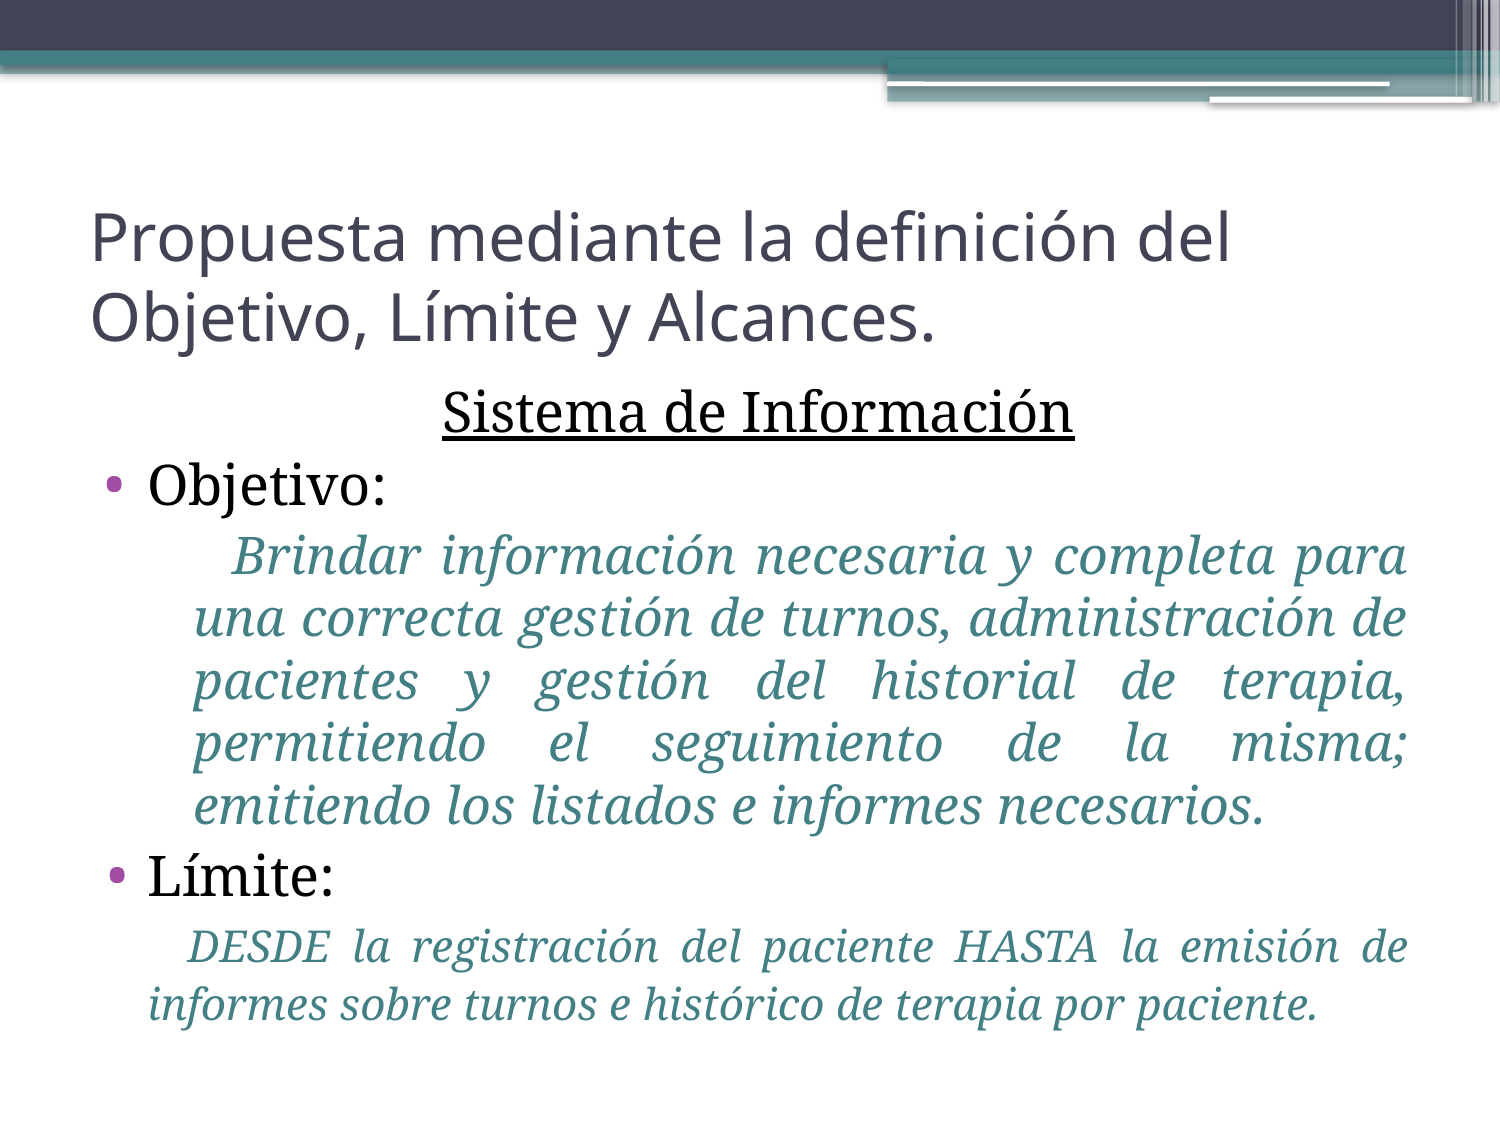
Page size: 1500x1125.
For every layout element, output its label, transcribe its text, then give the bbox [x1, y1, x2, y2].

list Sistema de Información Objetivo: Brindar información necesaria y completa para una correcta gestión de turnos, administración de pacientes y gestión del historial de terapia, permitiendo el seguimiento de la misma; emitiendo los listados e informes necesarios. Límite: DESDE la registración del paciente HASTA la emisión de informes sobre turnos e histórico de terapia por paciente. [75, 368, 1425, 1079]
title Propuesta mediante la definición del Objetivo, Límite y Alcances. [75, 187, 1425, 363]
